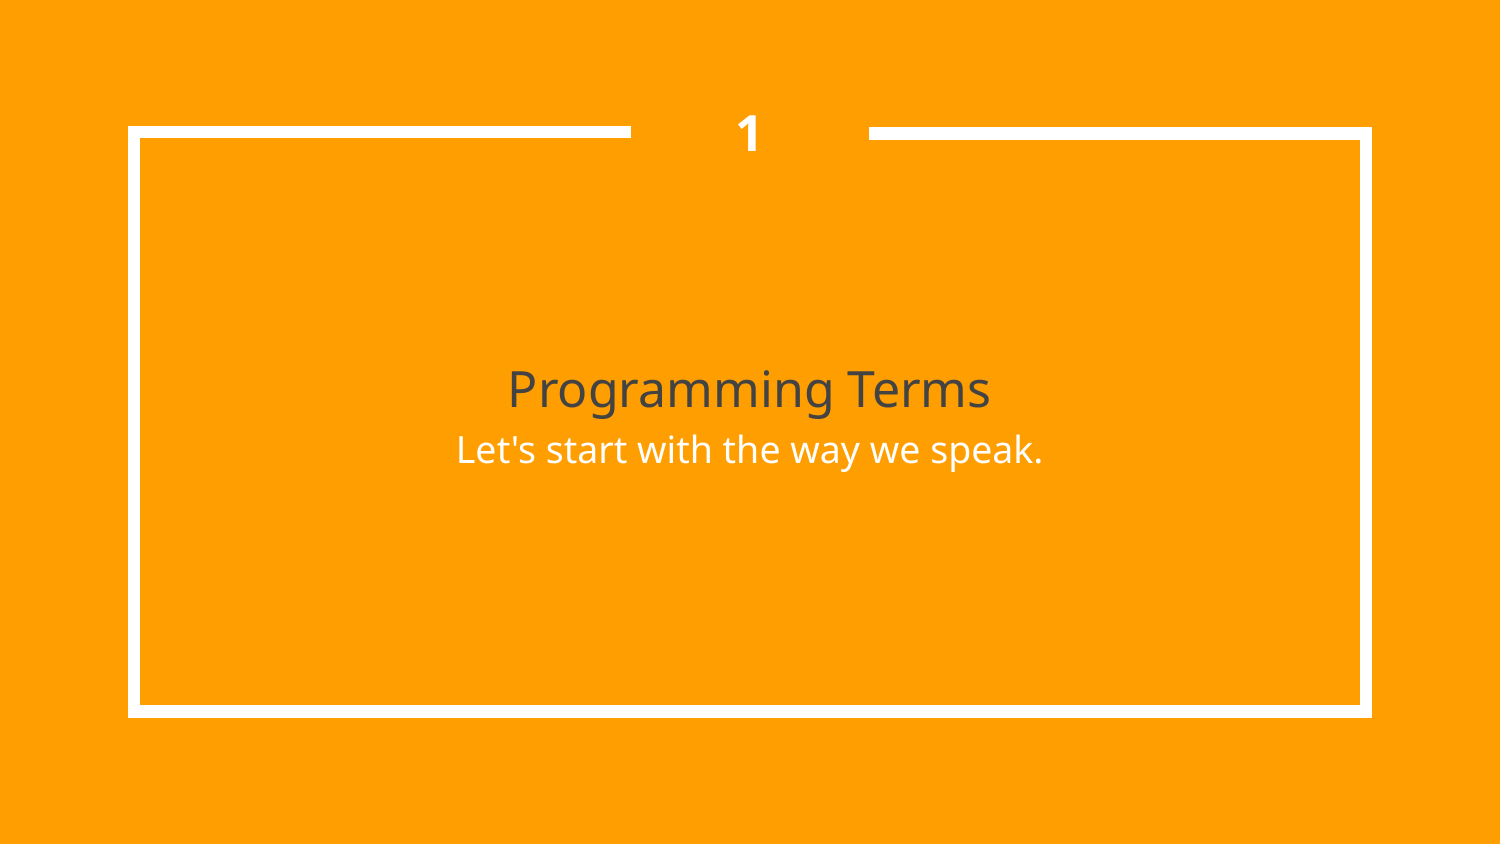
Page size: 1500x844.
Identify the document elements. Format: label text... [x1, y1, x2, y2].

title Programming Terms [317, 359, 1183, 411]
subtitle Let's start with the way we speak. [112, 411, 1388, 485]
text_box 1 [633, 86, 867, 178]
